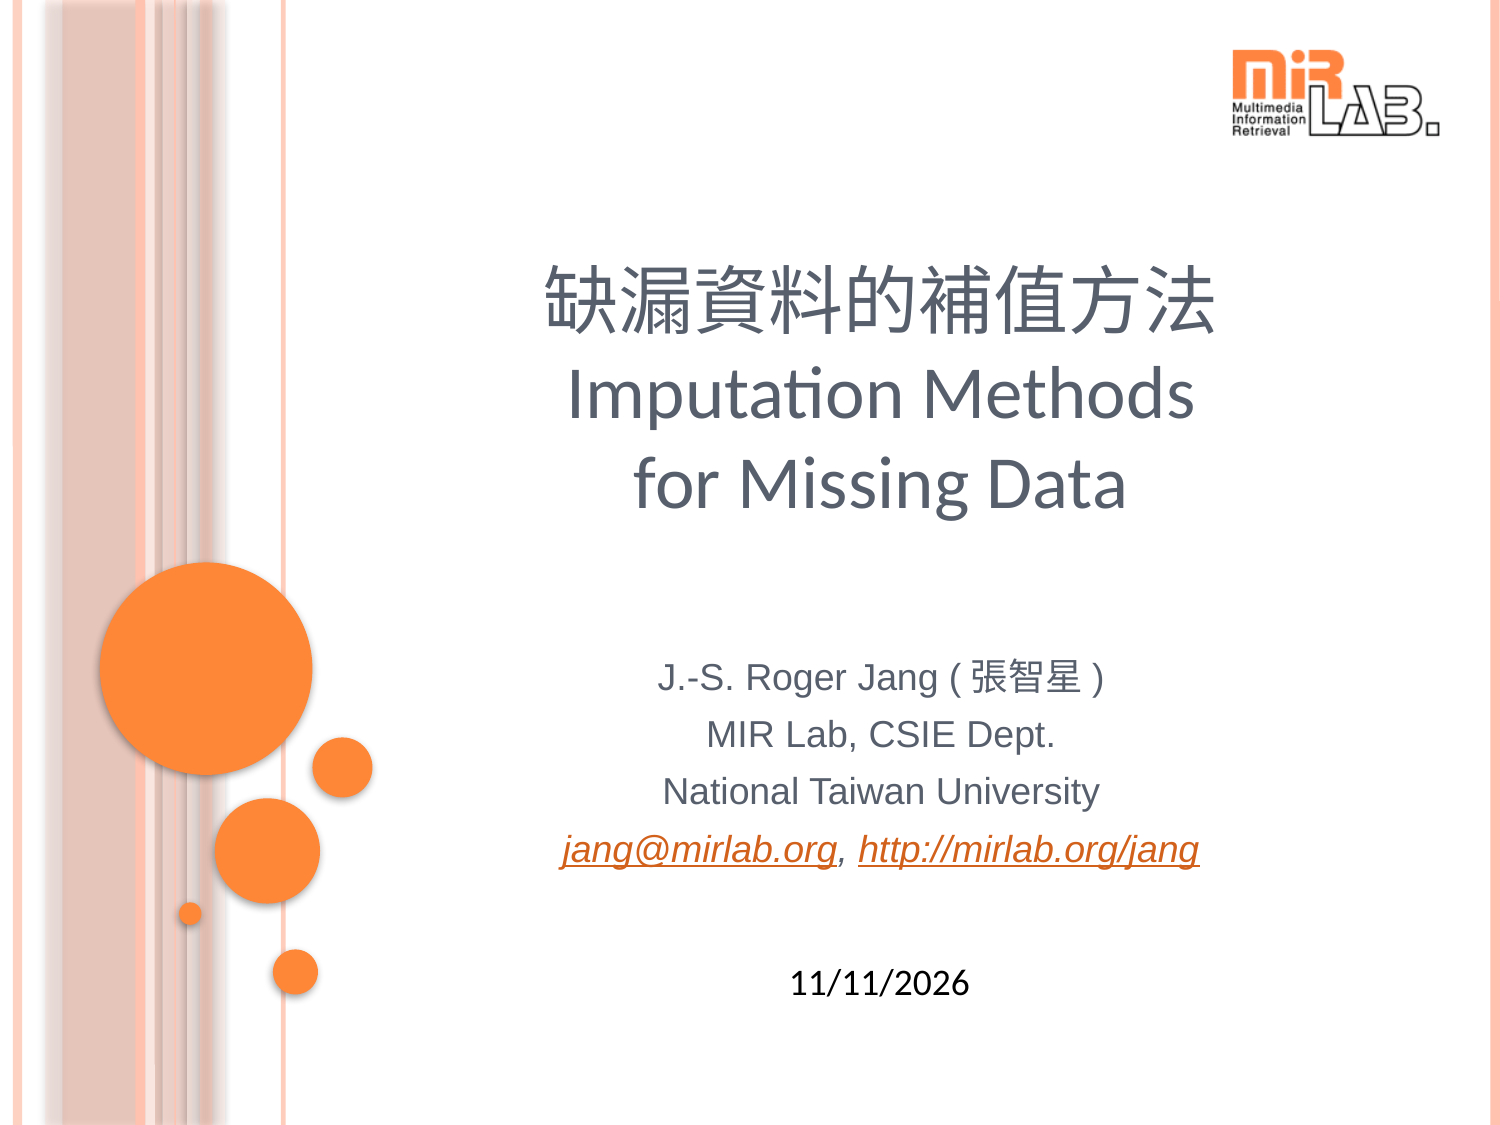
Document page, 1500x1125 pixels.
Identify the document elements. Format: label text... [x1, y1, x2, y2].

subtitle J.-S. Roger Jang (張智星) MIR Lab, CSIE Dept. National Taiwan University jang@mirlab.org, http://mirlab.org/jang [543, 645, 1219, 1125]
picture [1228, 45, 1442, 141]
title 缺漏資料的補值方法 Imputation Methods for Missing Data [375, 219, 1388, 531]
